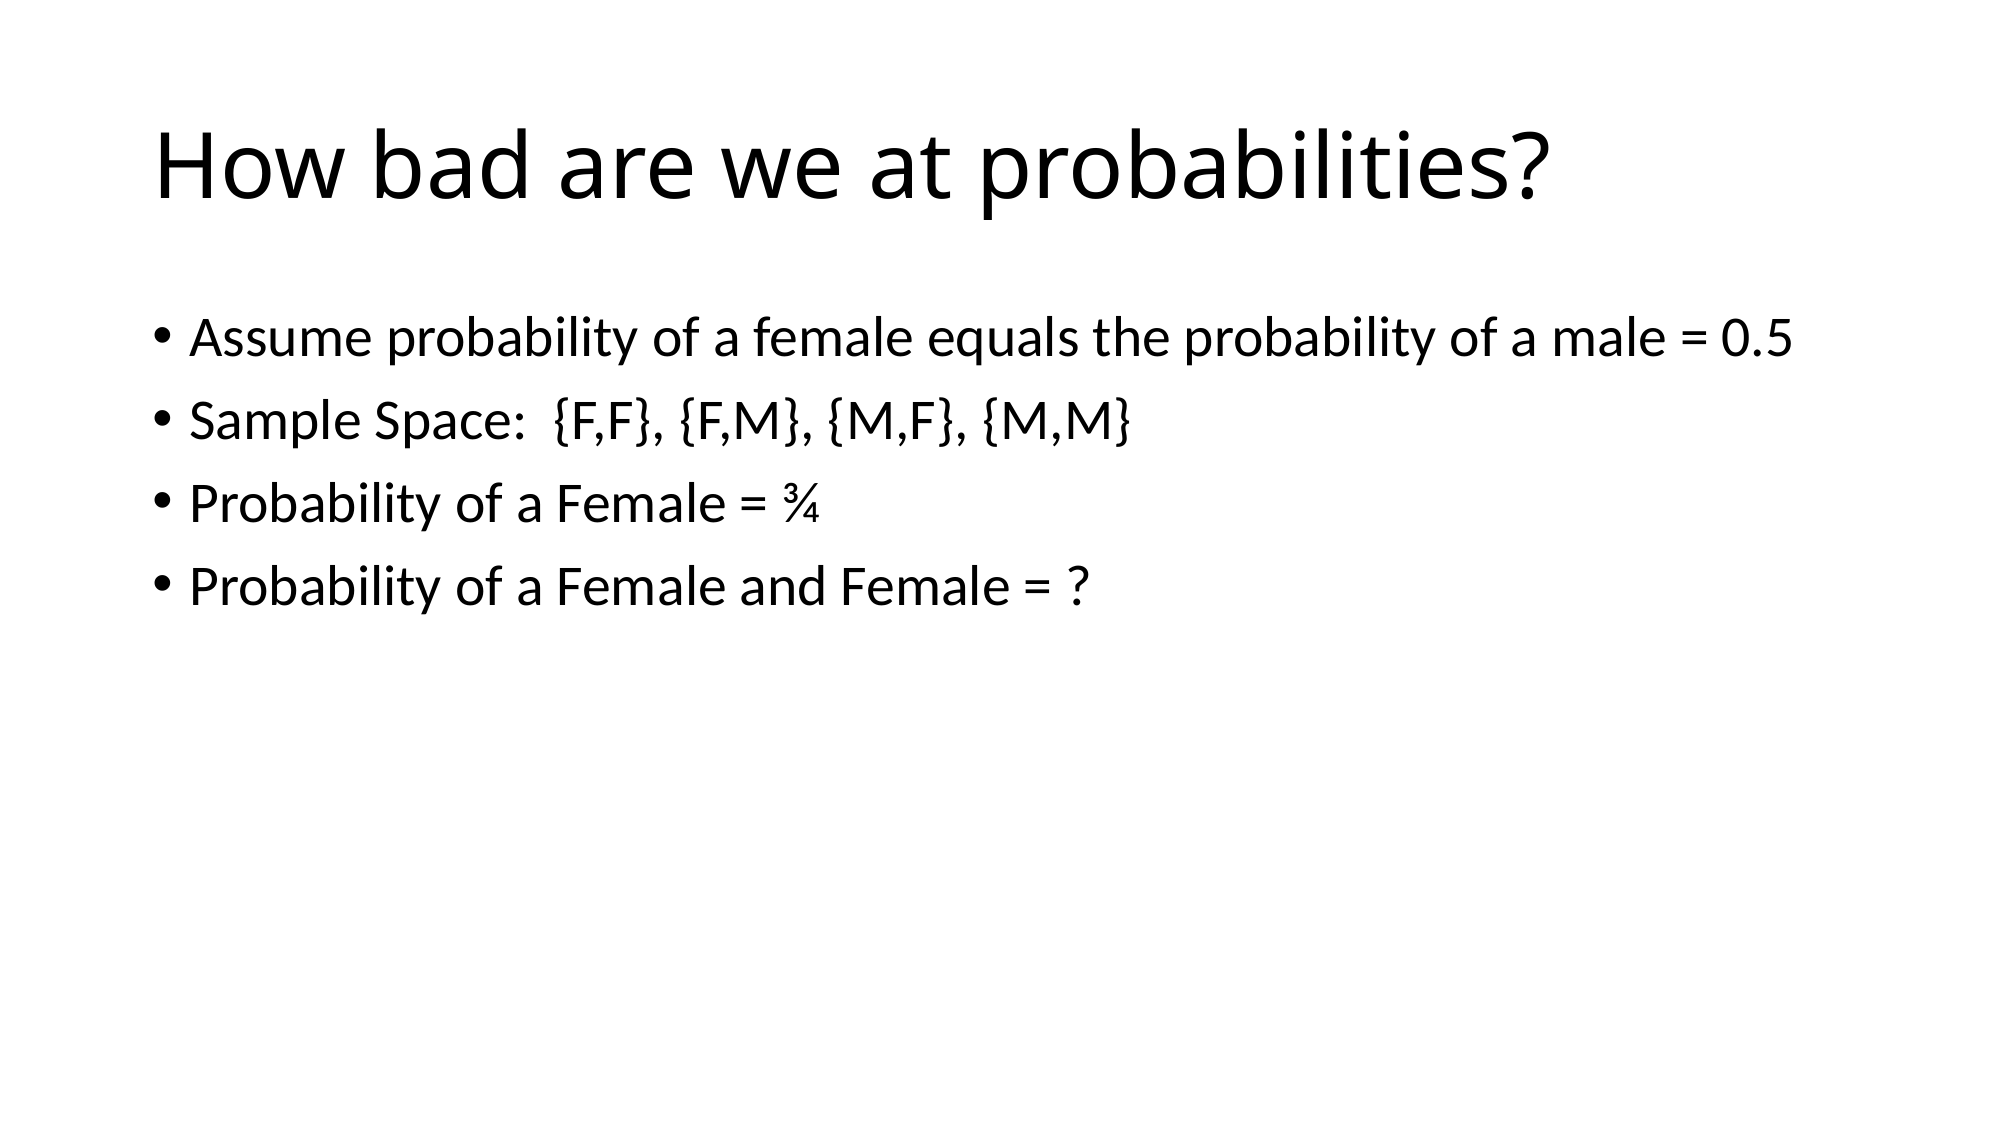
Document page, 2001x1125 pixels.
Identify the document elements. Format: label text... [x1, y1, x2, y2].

title How bad are we at probabilities? [137, 59, 1863, 278]
list Assume probability of a female equals the probability of a male = 0.5 Sample Space: {F,F}, {F,M}, {M,F}, {M,M} Probability of a Female = ¾ Probability of a Female and Female = ? [137, 299, 1863, 626]
